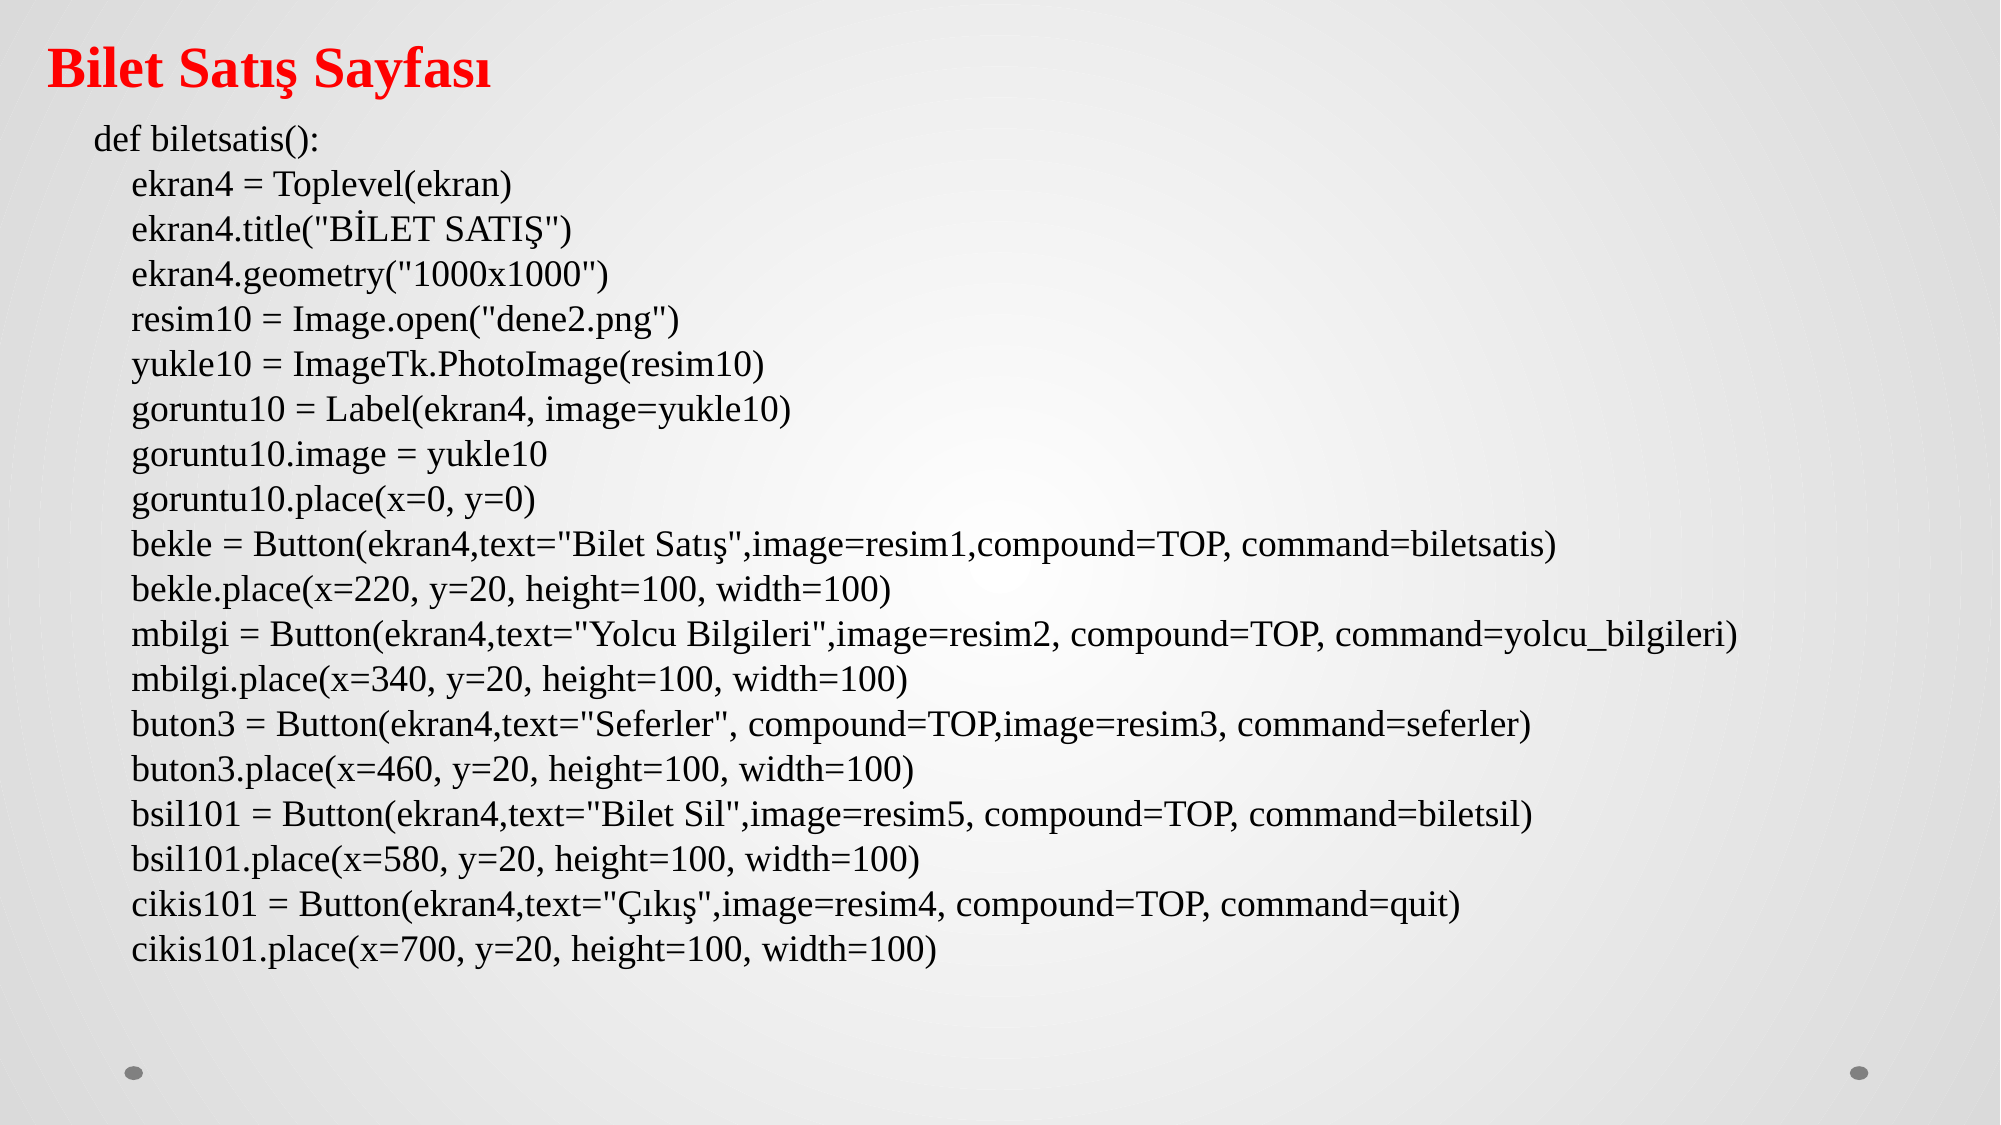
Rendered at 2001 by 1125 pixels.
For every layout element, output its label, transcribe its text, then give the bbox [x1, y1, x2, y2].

text_box Bilet Satış Sayfası [32, 21, 507, 107]
text_box def biletsatis(): ekran4 = Toplevel(ekran) ekran4.title("BİLET SATIŞ") ekran4.geometry("1000x1000") resim10 = Image.open("dene2.png") yukle10 = ImageTk.PhotoImage(resim10) goruntu10 = Label(ekran4, image=yukle10) goruntu10.image = yukle10 goruntu10.place(x=0, y=0) bekle = Button(ekran4,text="Bilet Satış",image=resim1,compound=TOP, command=biletsatis) bekle.place(x=220, y=20, height=100, width=100) mbilgi = Button(ekran4,text="Yolcu Bilgileri",image=resim2, compound=TOP, command=yolcu_bilgileri) mbilgi.place(x=340, y=20, height=100, width=100) buton3 = Button(ekran4,text="Seferler", compound=TOP,image=resim3, command=seferler) buton3.place(x=460, y=20, height=100, width=100) bsil101 = Button(ekran4,text="Bilet Sil",image=resim5, compound=TOP, command=biletsil) bsil101.place(x=580, y=20, height=100, width=100) cikis101 = Button(ekran4,text="Çıkış",image=resim4, compound=TOP, command=quit) cikis101.place(x=700, y=20, height=100, width=100) [78, 107, 1755, 1022]
